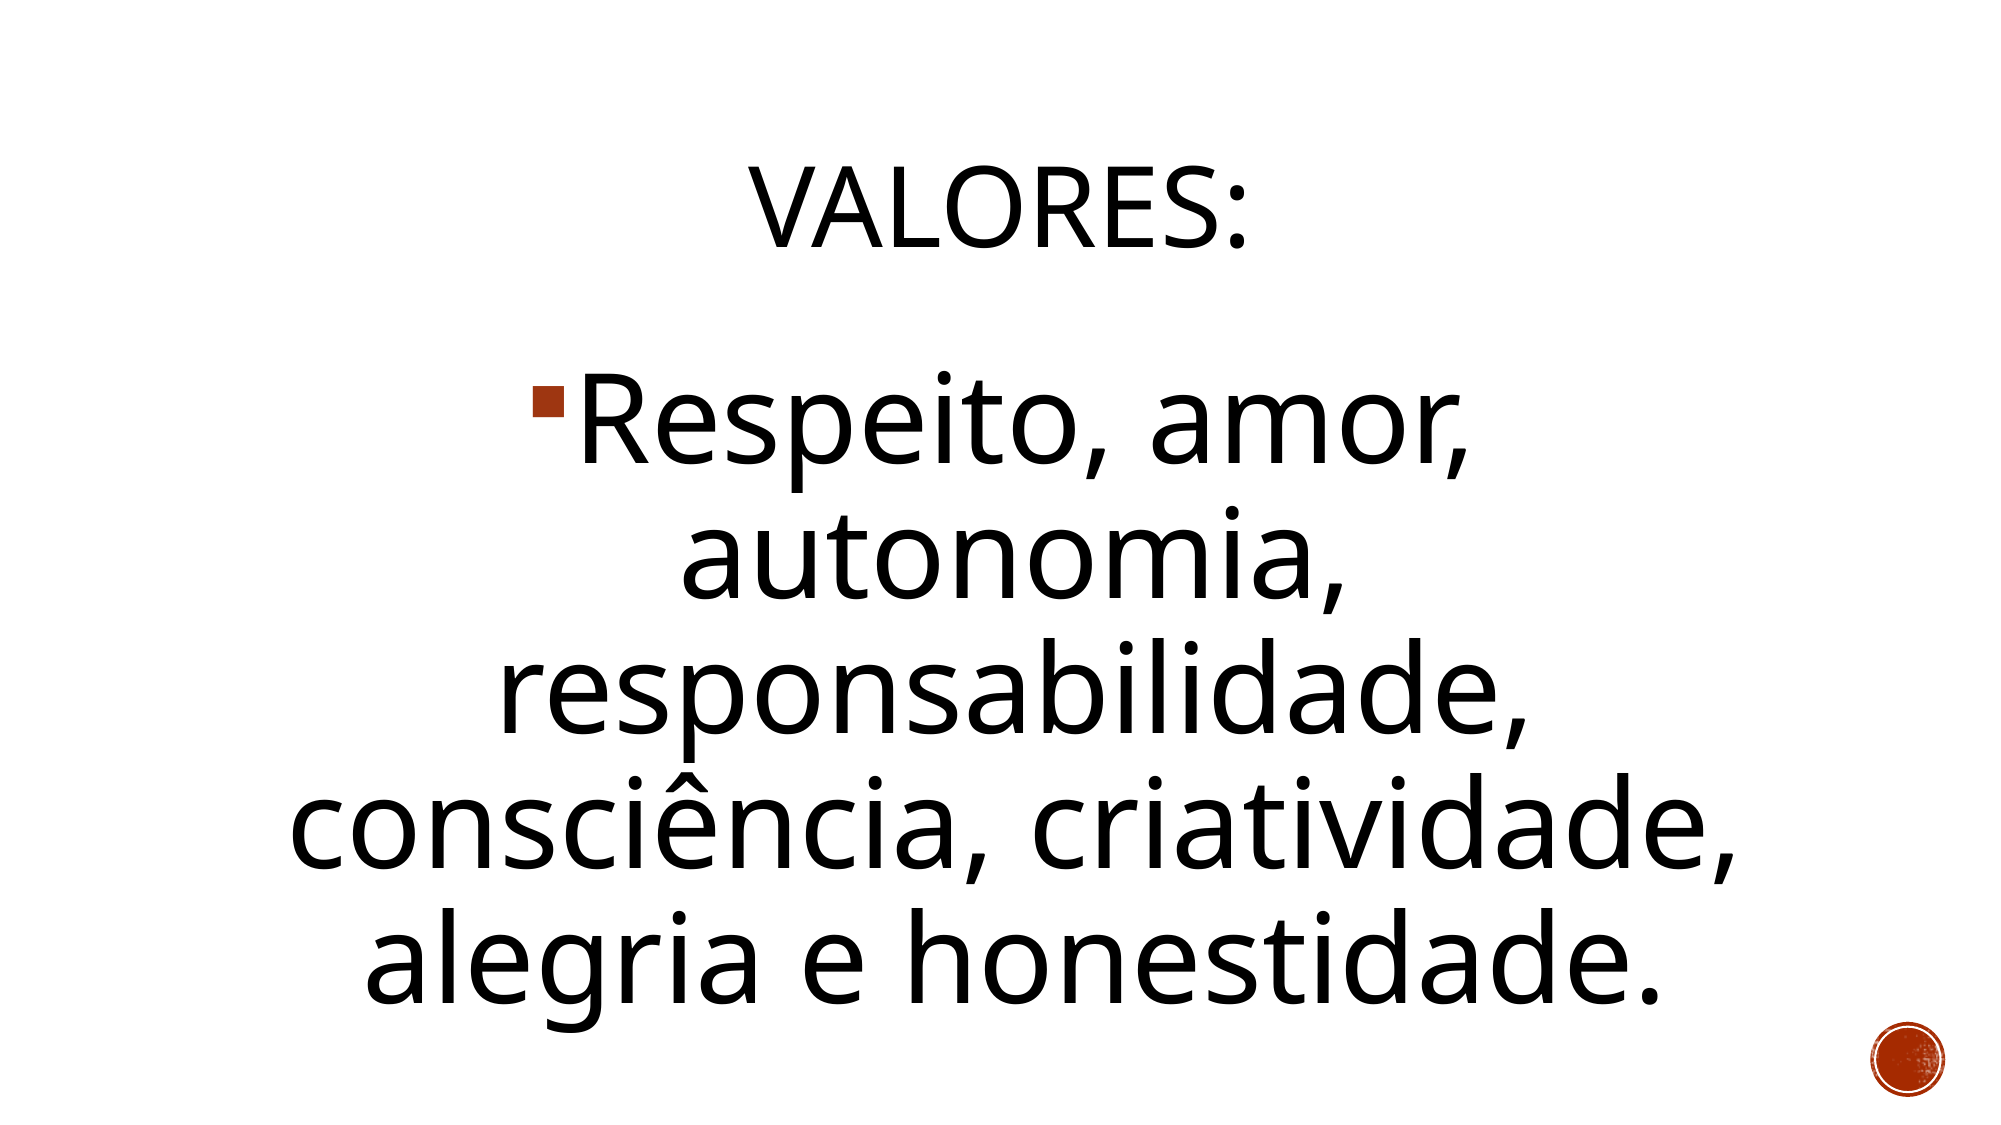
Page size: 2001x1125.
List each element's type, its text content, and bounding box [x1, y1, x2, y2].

title Valores: [175, 79, 1826, 344]
list Respeito, amor, autonomia, responsabilidade, consciência, criatividade, alegria e honestidade. [175, 348, 1826, 1013]
